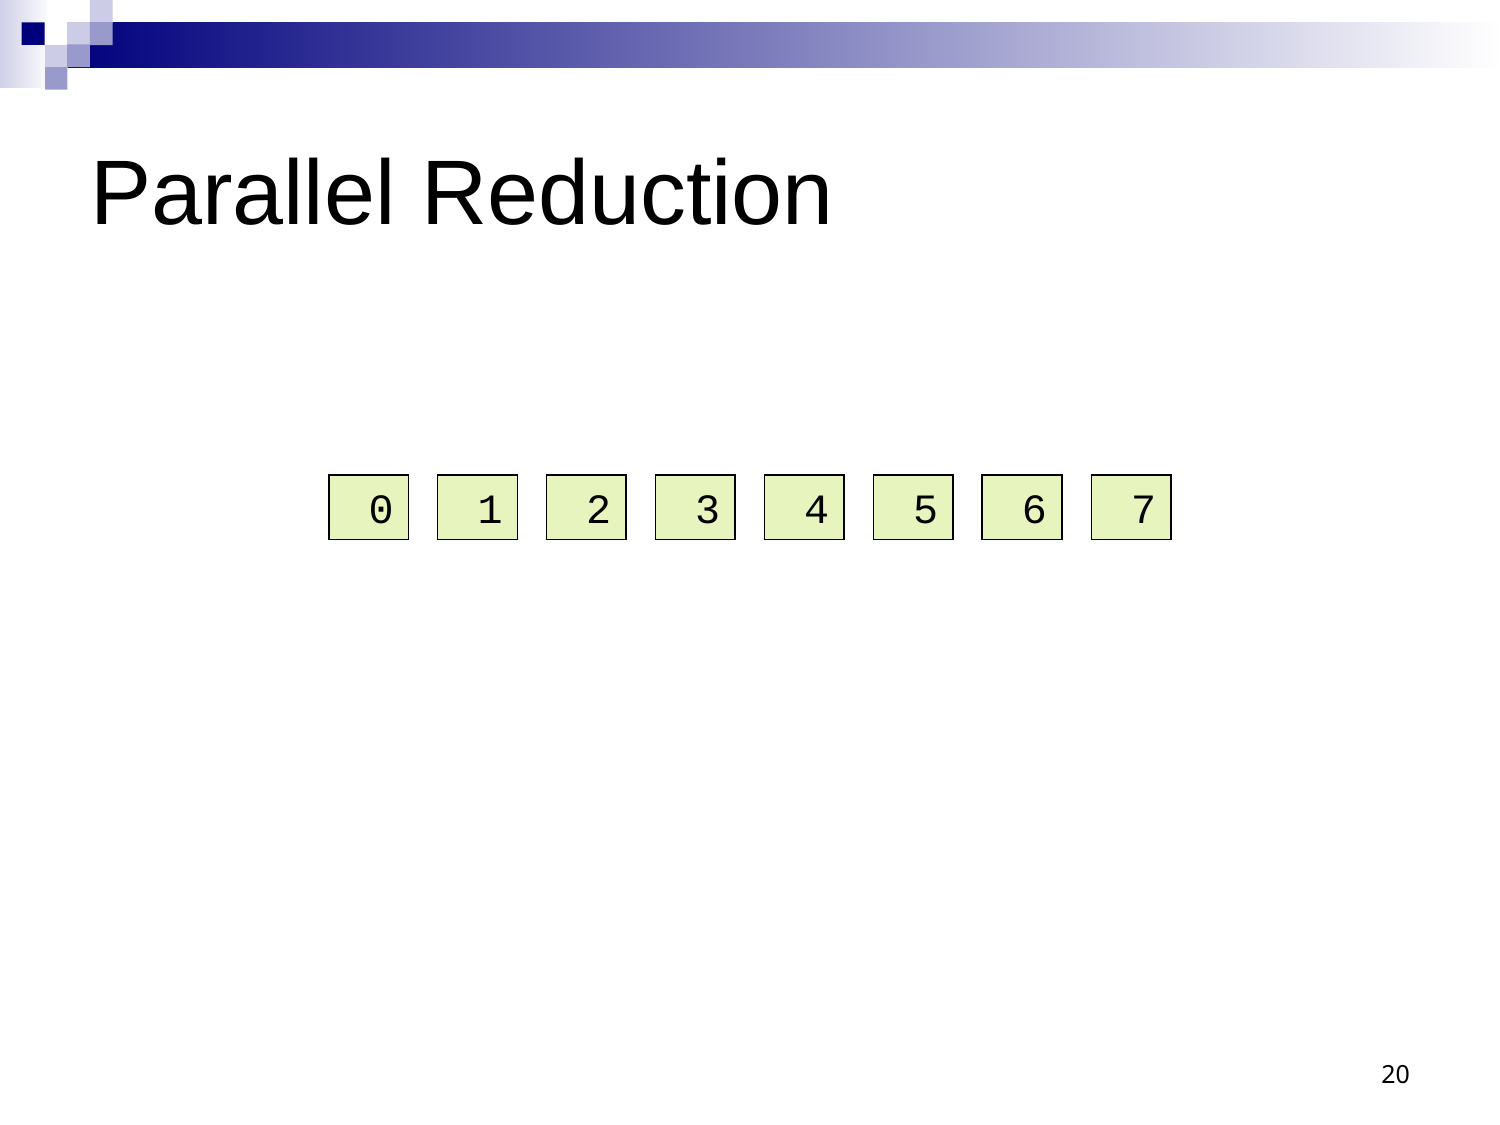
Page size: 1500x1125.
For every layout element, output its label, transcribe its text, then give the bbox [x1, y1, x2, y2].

text_box 7 [1091, 474, 1172, 540]
text_box 4 [764, 474, 845, 540]
text_box 6 [982, 474, 1062, 540]
text_box 1 [437, 474, 518, 540]
slide_number 20 [1074, 1024, 1426, 1101]
text_box 3 [655, 474, 736, 540]
title Parallel Reduction [75, 75, 1425, 300]
text_box 2 [546, 474, 627, 540]
text_box 5 [873, 474, 954, 540]
text_box 0 [328, 474, 409, 540]
